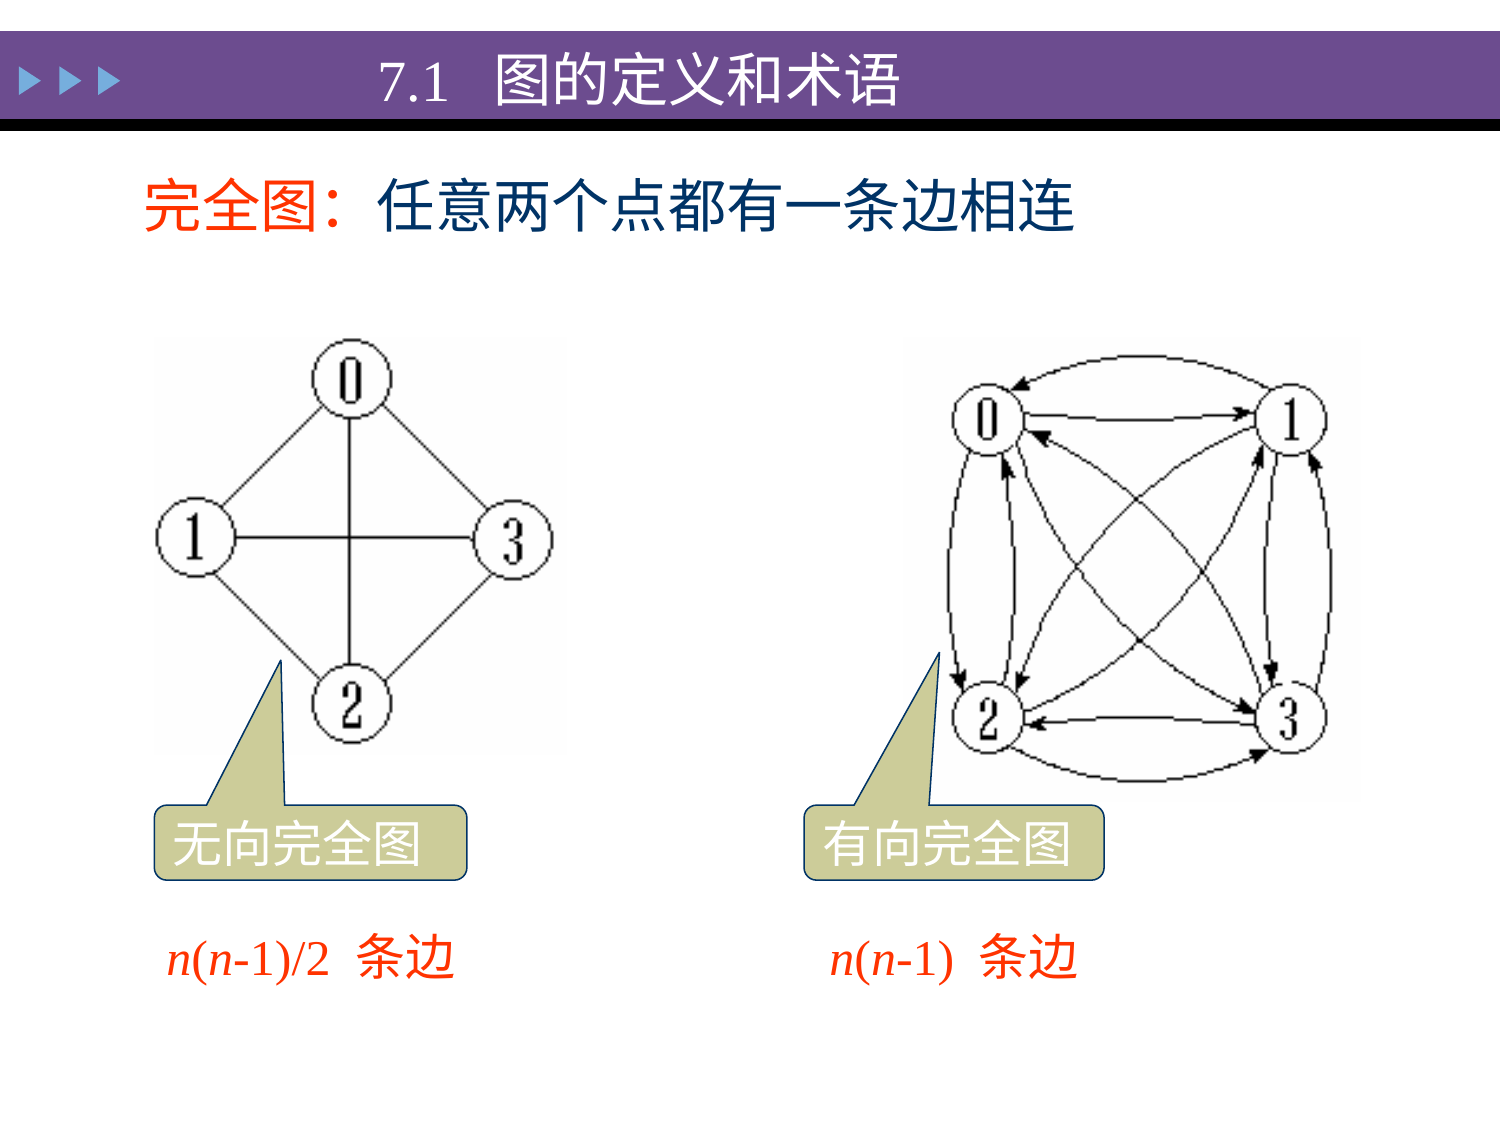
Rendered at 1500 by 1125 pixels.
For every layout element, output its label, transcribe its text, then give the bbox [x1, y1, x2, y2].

text_box n(n-1) 条边 [814, 917, 1094, 993]
text_box 有向完全图 [804, 726, 1105, 881]
picture [903, 337, 1362, 803]
text_box 无向完全图 [154, 763, 467, 881]
text_box 完全图：任意两个点都有一条边相连 [129, 161, 1162, 247]
text_box 7.1 图的定义和术语 [134, 21, 1145, 135]
text_box n(n-1)/2 条边 [151, 918, 470, 993]
picture [154, 337, 567, 755]
